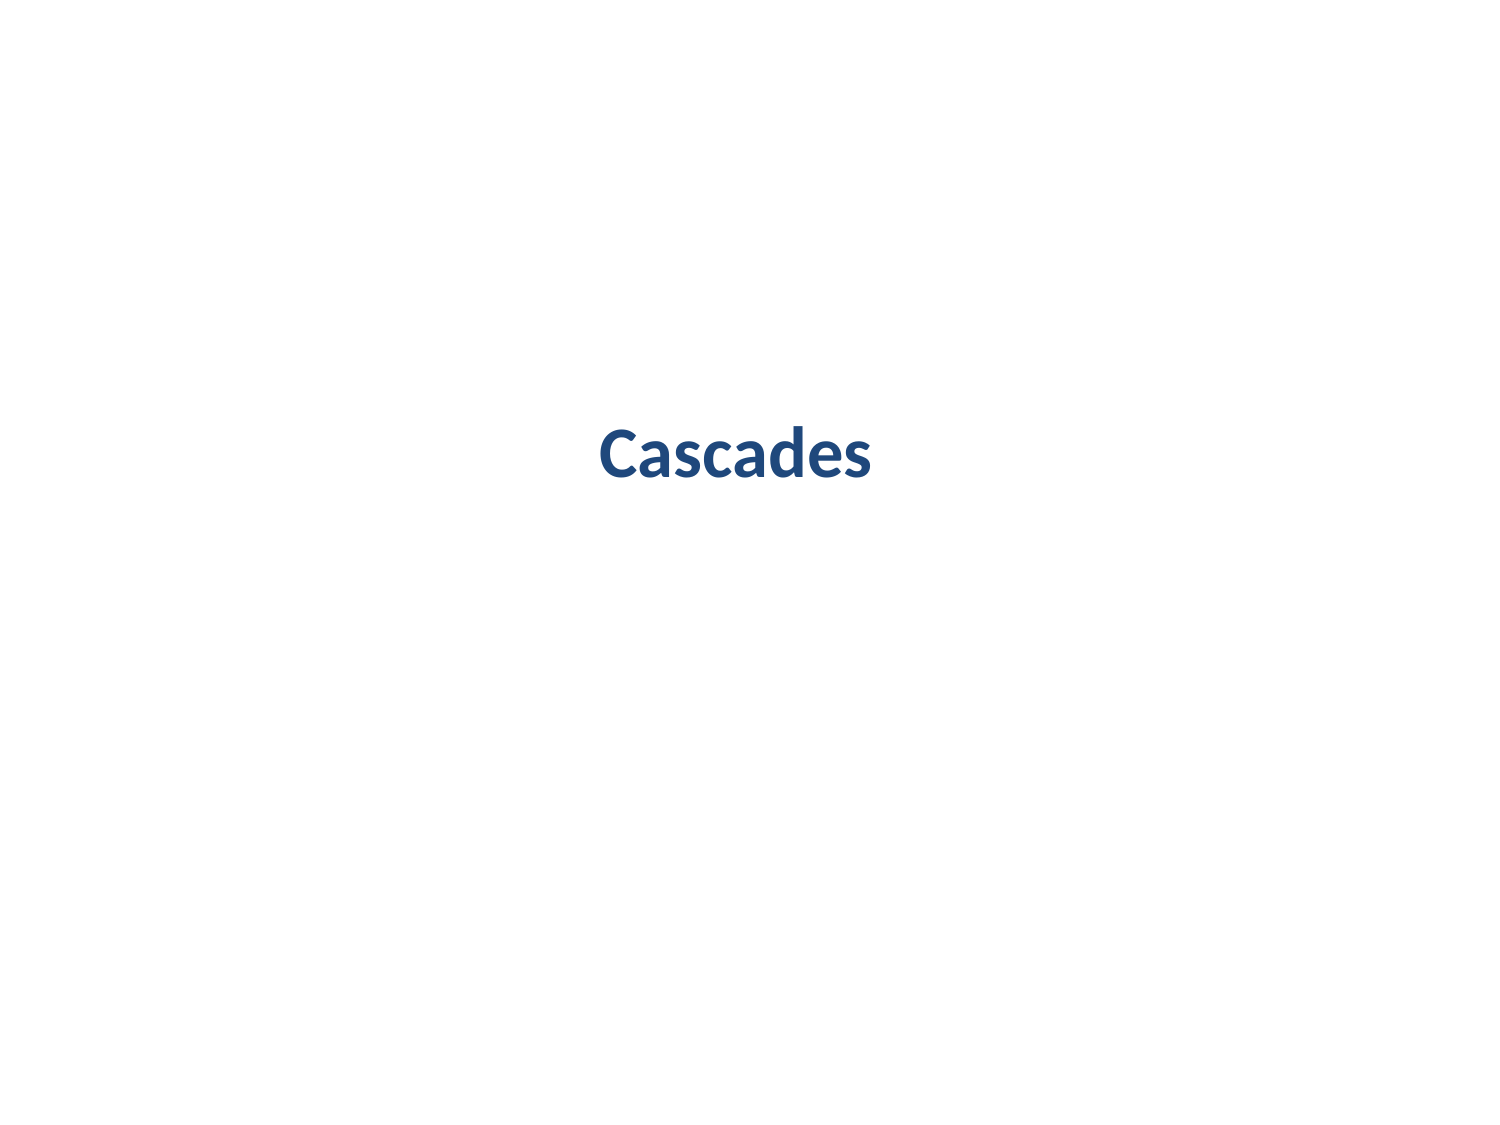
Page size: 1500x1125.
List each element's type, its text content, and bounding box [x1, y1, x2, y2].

text_box Cascades [597, 419, 928, 507]
